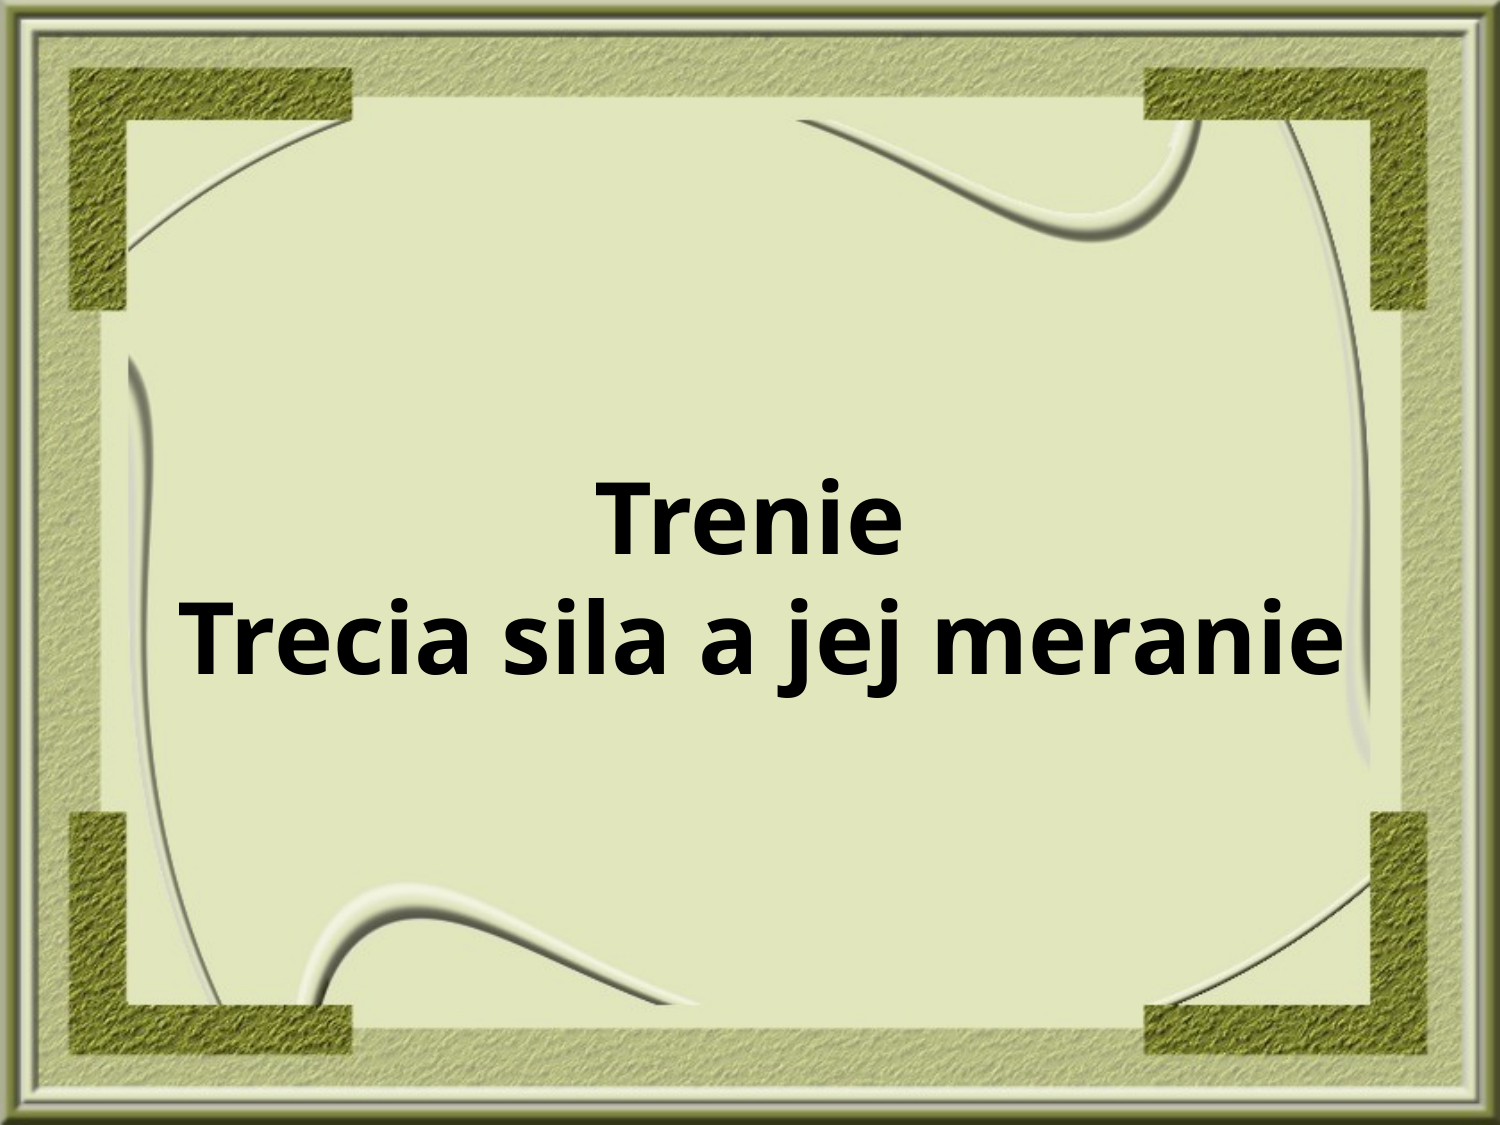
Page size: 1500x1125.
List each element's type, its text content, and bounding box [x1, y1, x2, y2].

picture [0, 0, 1500, 1125]
title Trenie Trecia sila a jej meranie [112, 101, 1388, 917]
